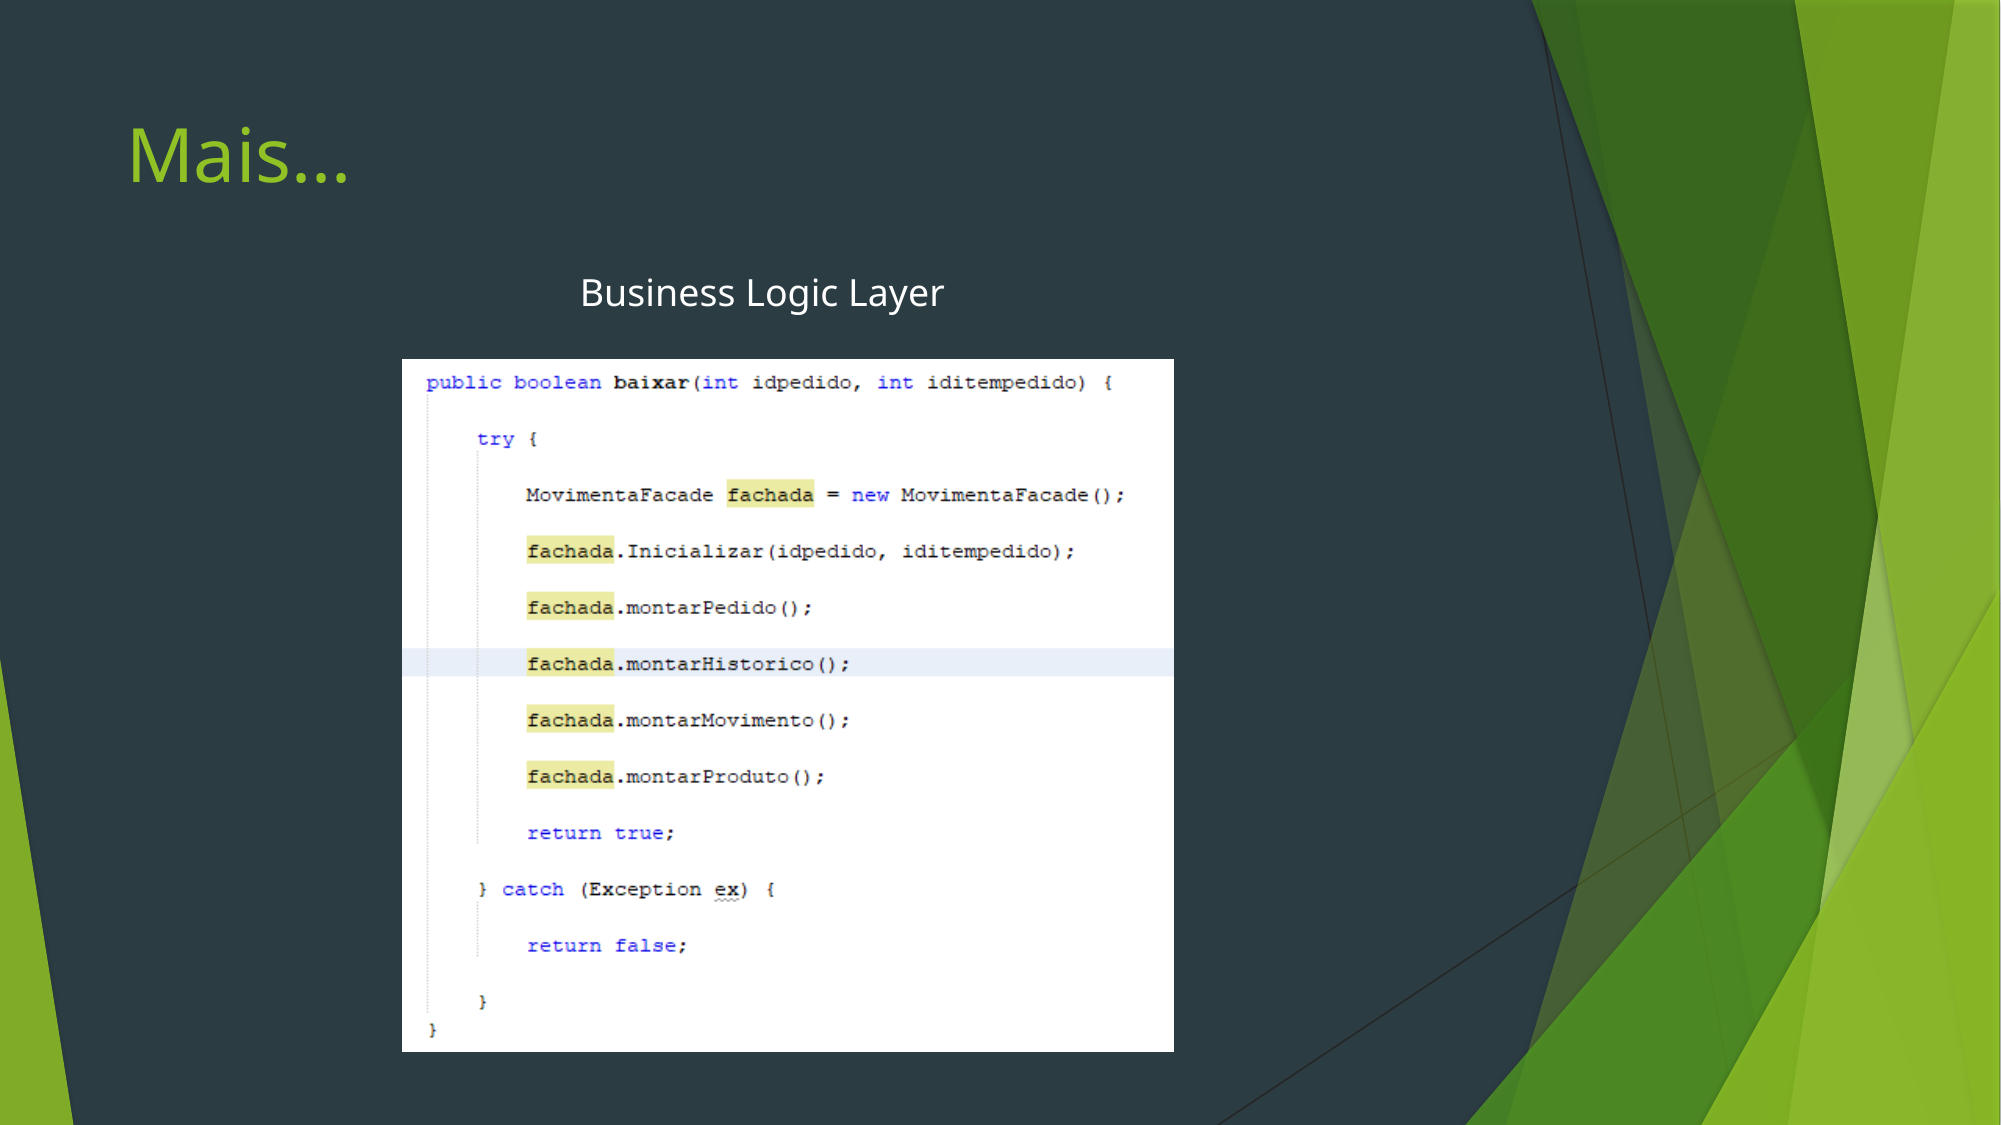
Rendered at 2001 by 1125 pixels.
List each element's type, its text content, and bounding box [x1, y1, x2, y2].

title Mais... [111, 99, 1522, 317]
picture [401, 358, 1175, 1052]
text_box Business Logic Layer [565, 261, 961, 321]
